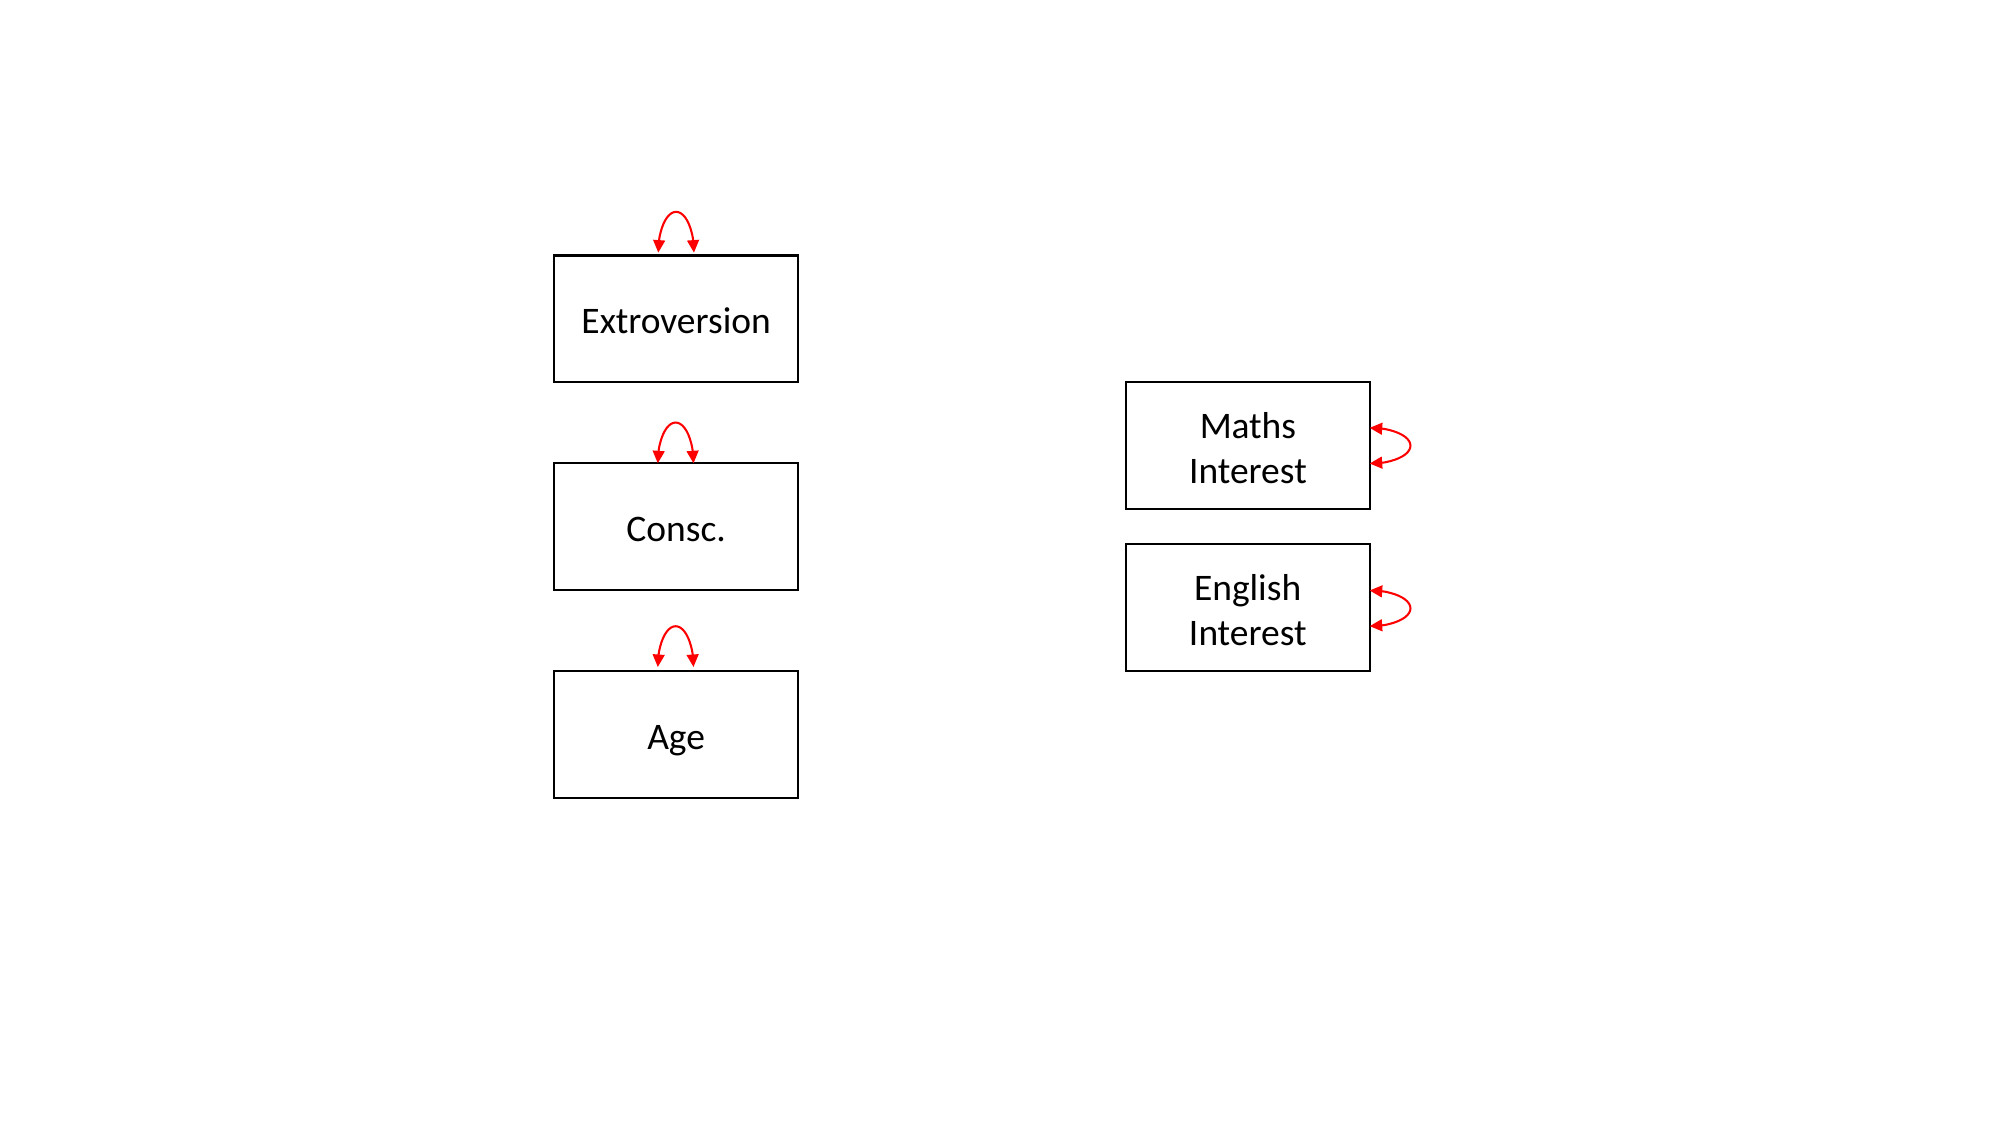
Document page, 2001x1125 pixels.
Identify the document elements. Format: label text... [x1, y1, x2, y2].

text_box [652, 211, 700, 253]
text_box Age [553, 670, 799, 799]
text_box [1369, 585, 1412, 632]
text_box Maths Interest [1125, 381, 1371, 510]
text_box Extroversion [553, 254, 799, 383]
text_box English Interest [1125, 543, 1371, 672]
text_box Consc. [553, 462, 799, 591]
text_box [652, 625, 699, 667]
text_box [1369, 422, 1412, 469]
text_box [652, 422, 699, 464]
